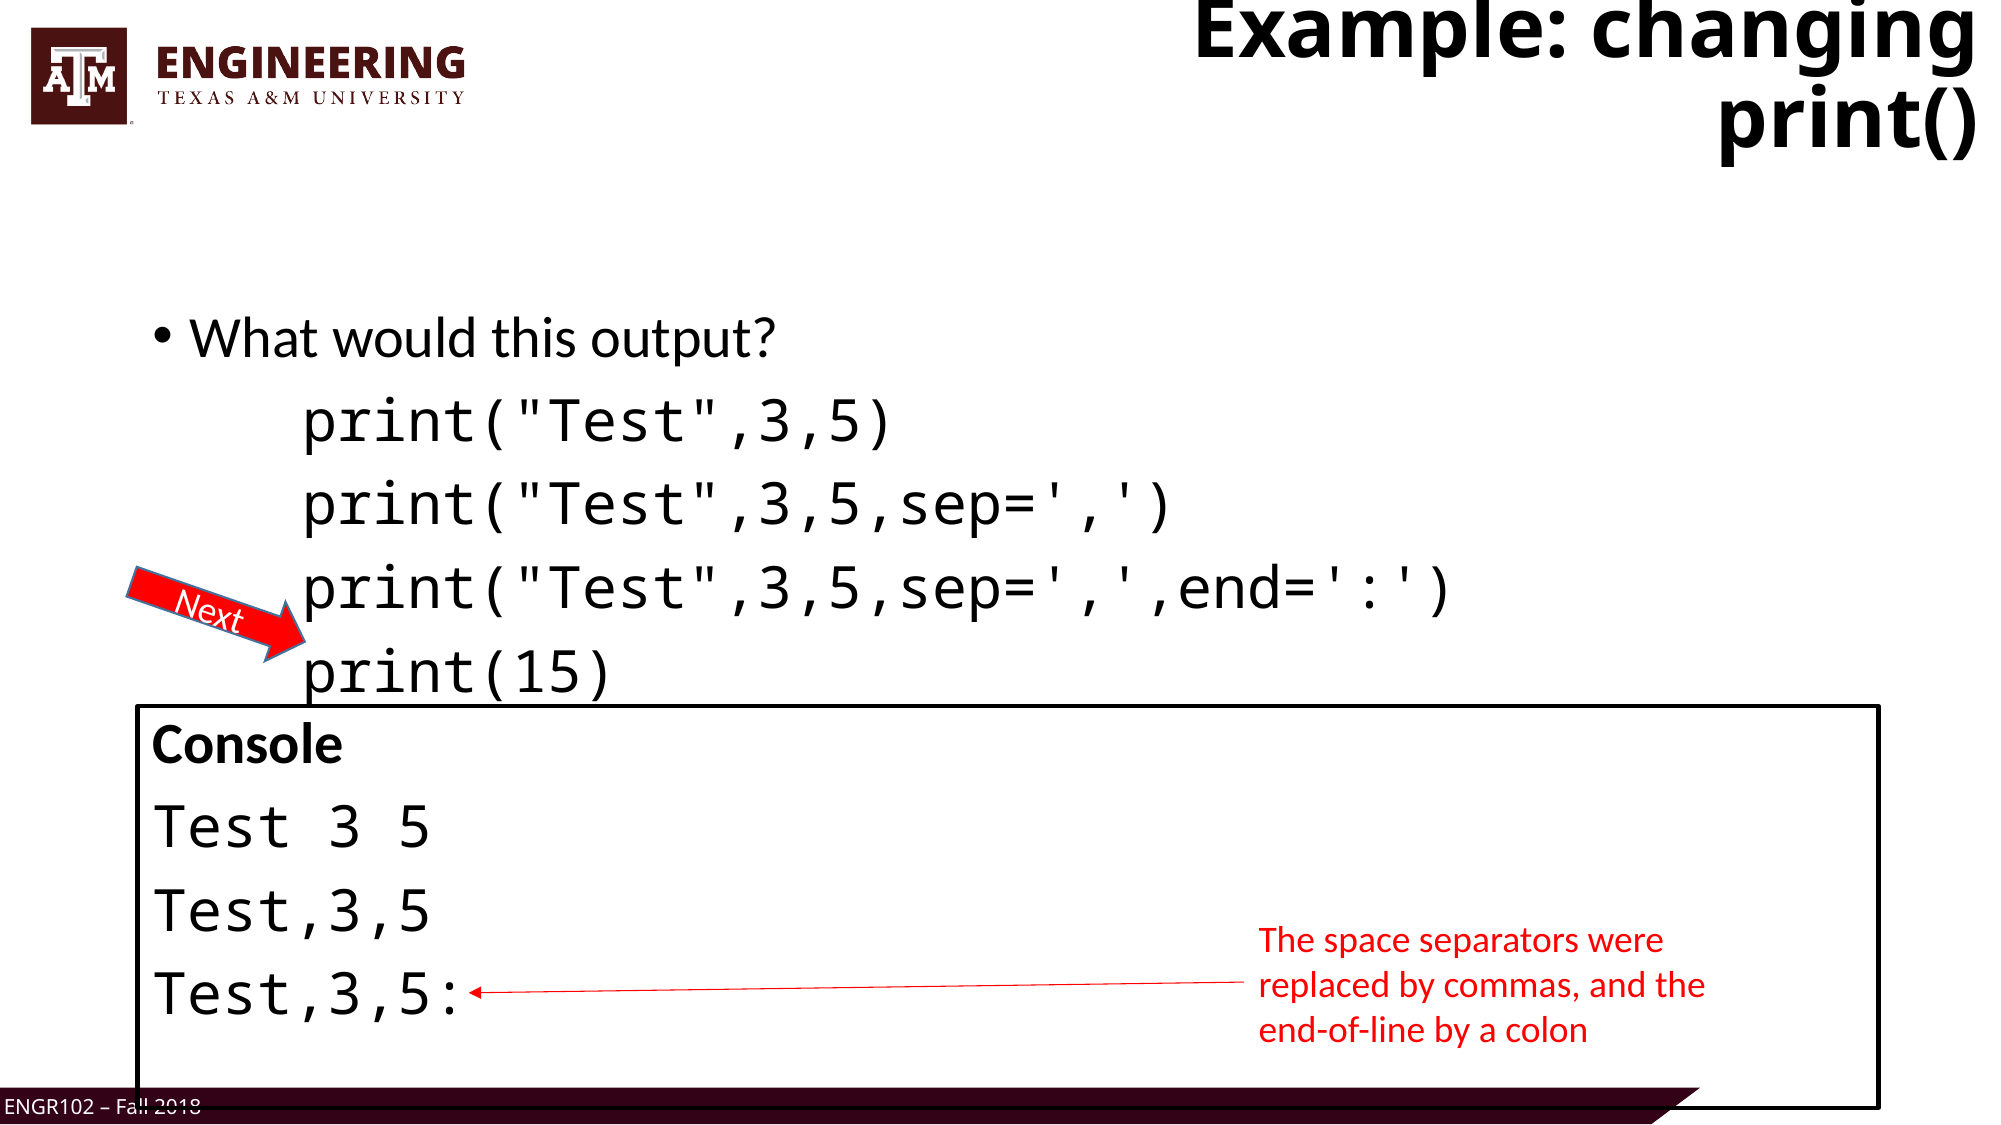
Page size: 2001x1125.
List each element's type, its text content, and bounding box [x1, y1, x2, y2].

picture [24, 21, 474, 130]
text_box Next [125, 565, 307, 664]
title Example: changing print() [895, 0, 1995, 151]
text_box Console Test 3 5 Test,3,5 Test,3,5: [137, 706, 1879, 1108]
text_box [468, 907, 1769, 1059]
list What would this output? print("Test",3,5) print("Test",3,5,sep=',') print("Test",3,5,sep=',',end=':') print(15) [137, 299, 1863, 706]
